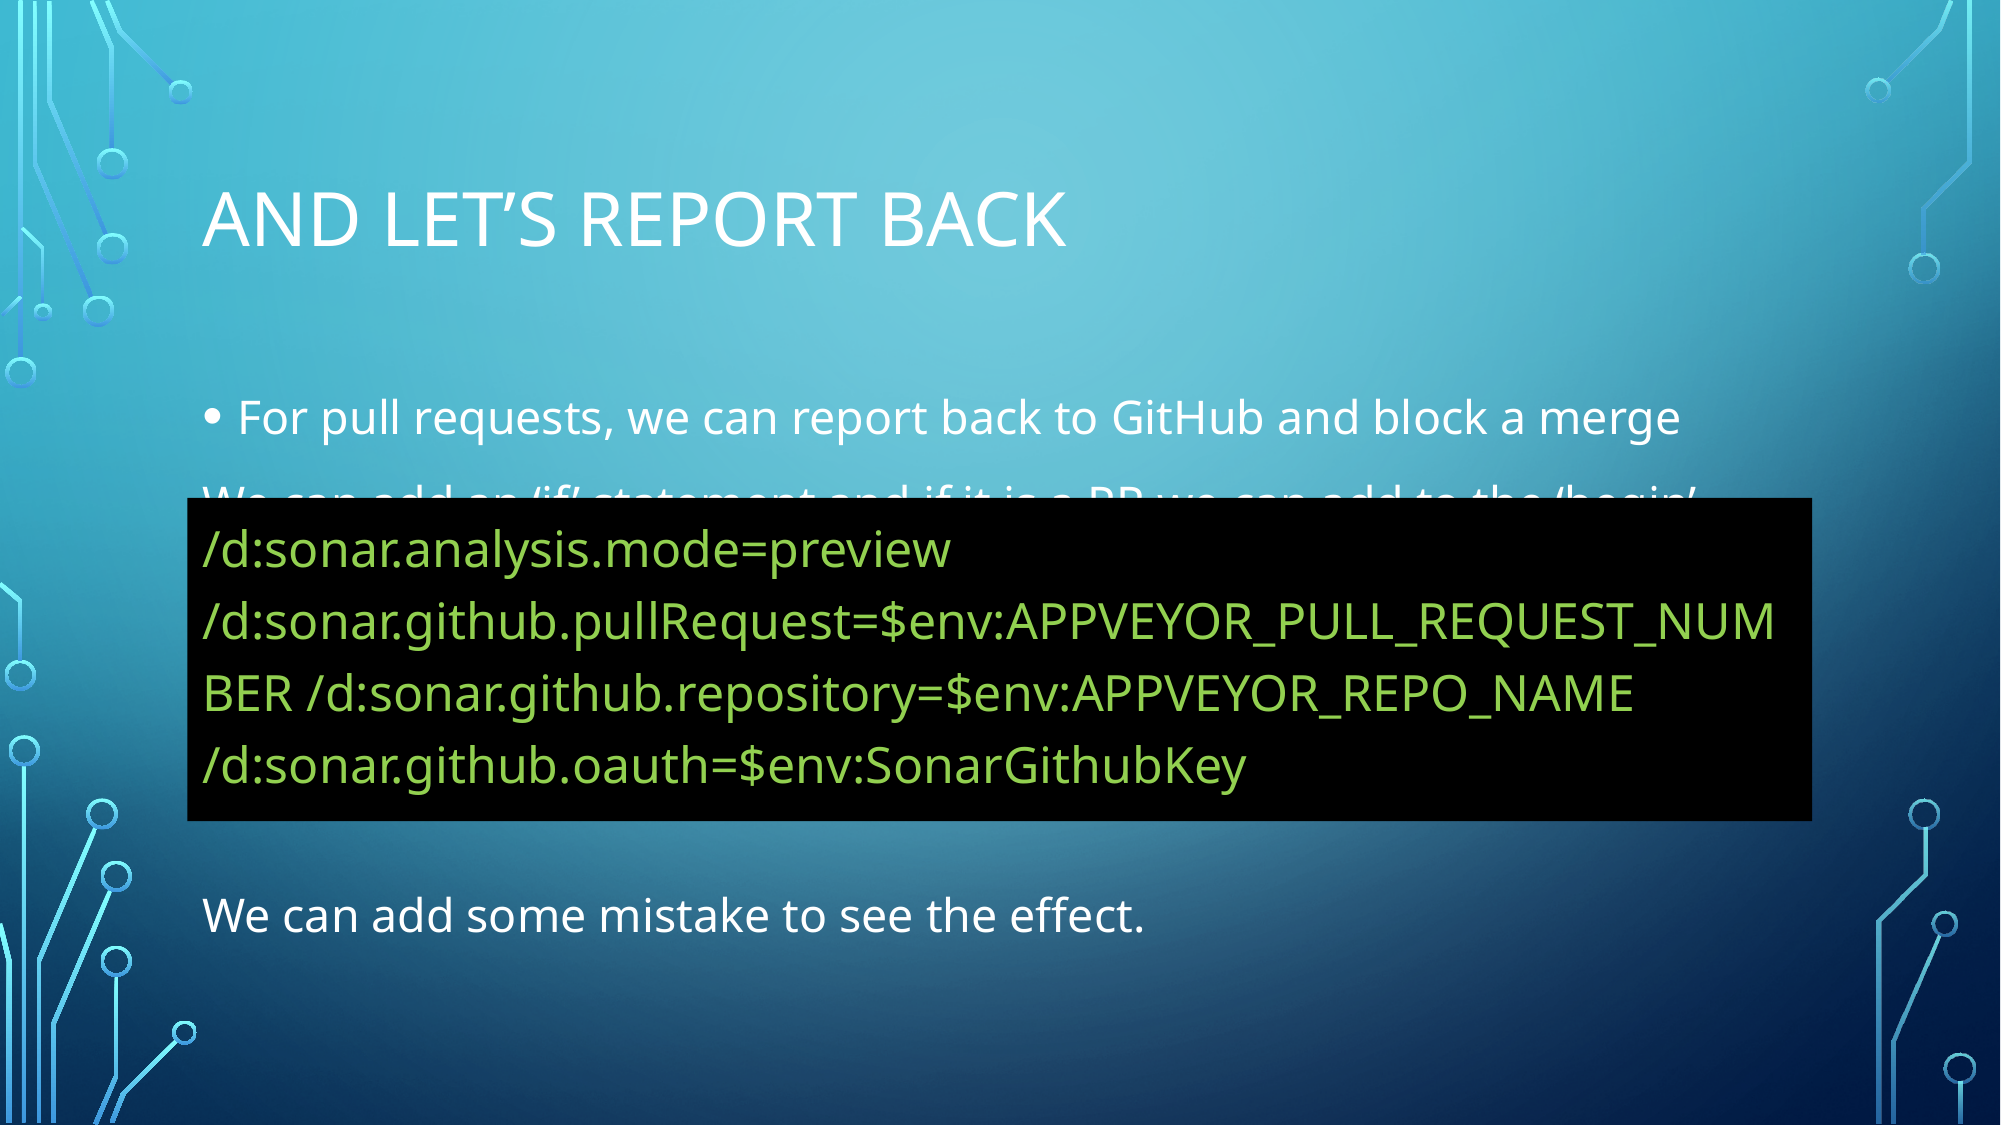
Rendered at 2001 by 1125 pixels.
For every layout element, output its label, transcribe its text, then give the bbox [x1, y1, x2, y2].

list For pull requests, we can report back to GitHub and block a merge We can add an ‘if’ statement and if it is a PR we can add to the ‘begin’ command We can add some mistake to see the effect. [187, 369, 1813, 497]
title And let’s report back [187, 101, 1813, 344]
list For pull requests, we can report back to GitHub and block a merge We can add an ‘if’ statement and if it is a PR we can add to the ‘begin’ command We can add some mistake to see the effect. [187, 822, 1813, 950]
text_box /d:sonar.analysis.mode=preview /d:sonar.github.pullRequest=$env:APPVEYOR_PULL_REQUEST_NUMBER /d:sonar.github.repository=$env:APPVEYOR_REPO_NAME /d:sonar.github.oauth=$env:SonarGithubKey [187, 497, 1813, 822]
